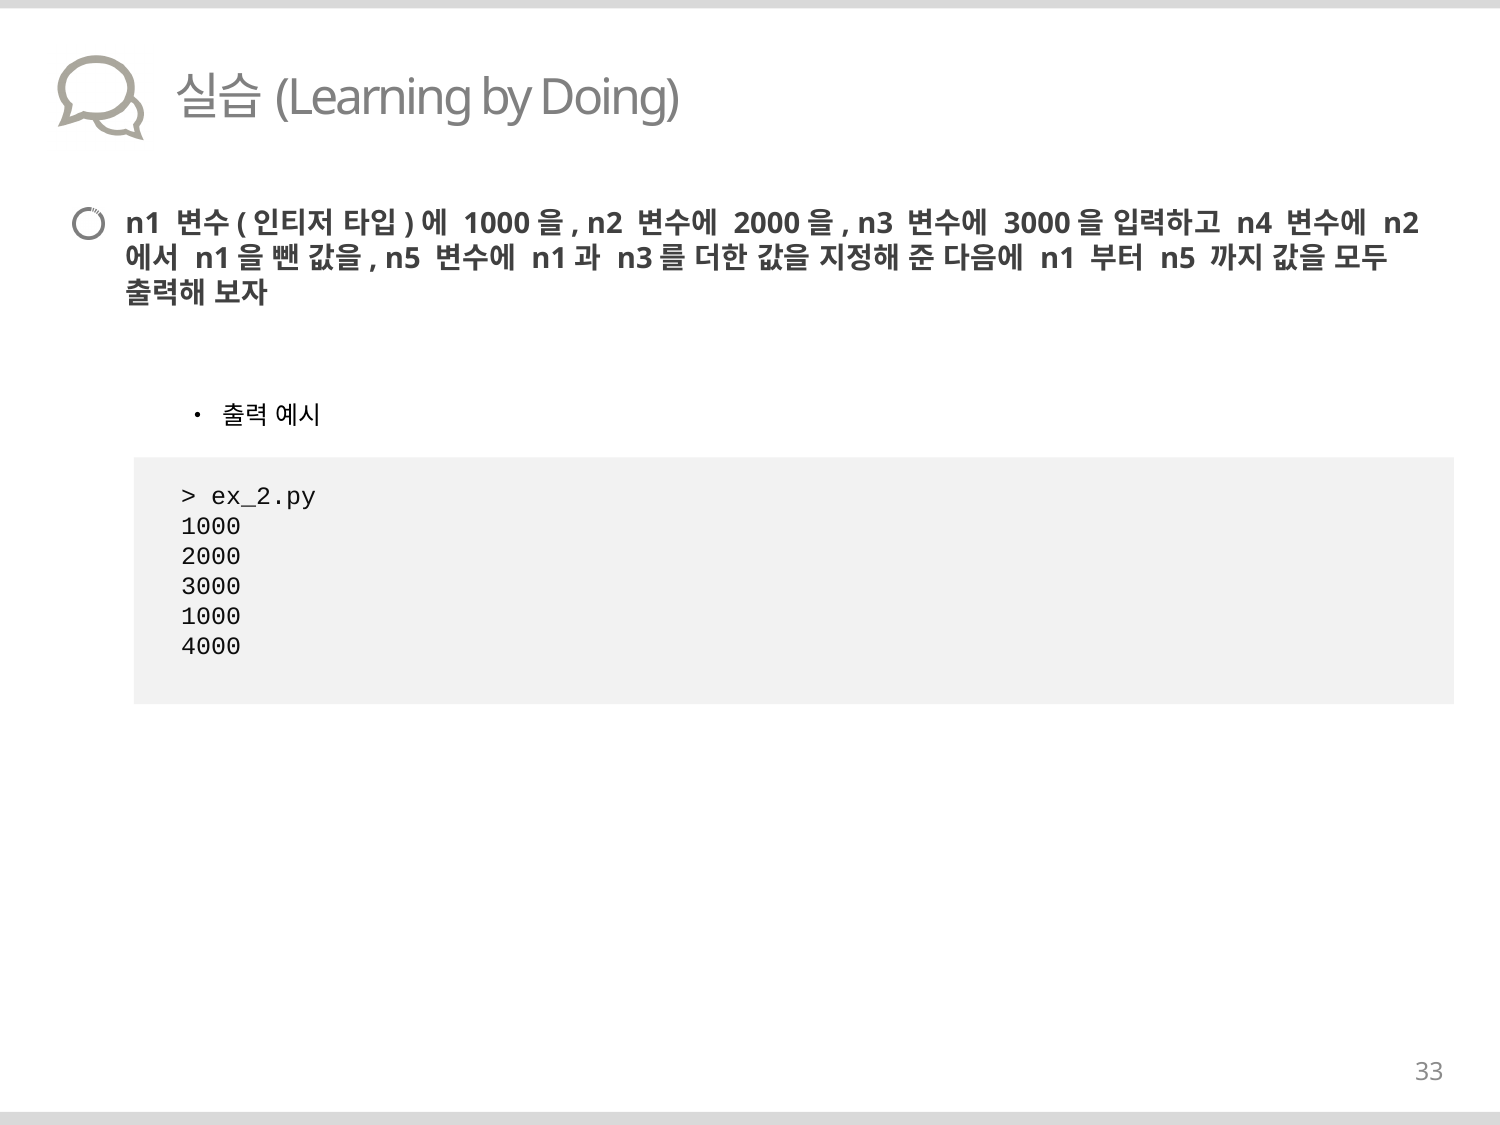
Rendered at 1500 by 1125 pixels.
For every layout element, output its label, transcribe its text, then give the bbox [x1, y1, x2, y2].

text_box > ex_2.py 1000 2000 3000 1000 4000 [166, 472, 332, 668]
text_box [132, 455, 1456, 706]
slide_number 33 [1328, 1042, 1459, 1103]
text_box • 출력 예시 [171, 391, 1388, 437]
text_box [71, 196, 1450, 319]
title 실습(Learning by Doing) [159, 48, 1425, 141]
